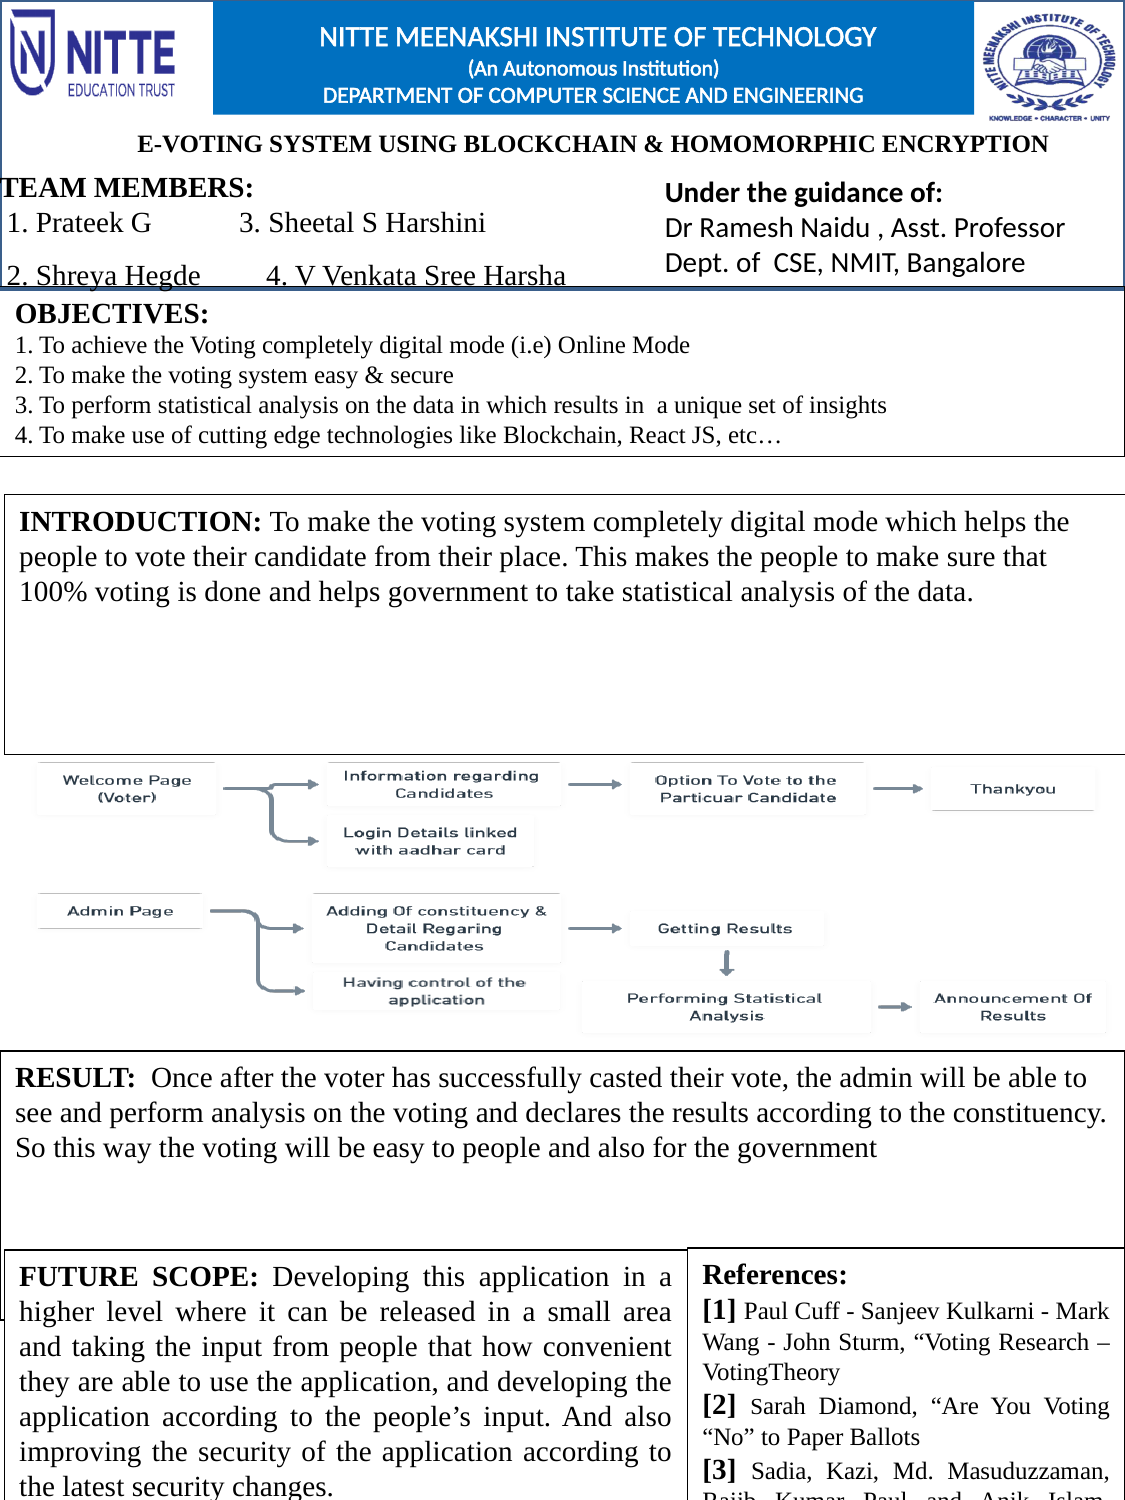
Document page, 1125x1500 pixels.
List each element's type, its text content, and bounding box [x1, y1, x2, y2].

text_box Under the guidance of: Dr Ramesh Naidu , Asst. Professor Dept. of CSE, NMIT, Bangalore [650, 166, 1125, 286]
picture [9, 744, 1125, 1052]
text_box TEAM MEMBERS: 1. Prateek G 3. Sheetal S Harshini 2. Shreya Hegde 4. V Venkata Sree Harsha [0, 161, 1058, 344]
text_box E-VOTING SYSTEM USING BLOCKCHAIN & HOMOMORPHIC ENCRYPTION [35, 120, 1125, 165]
text_box [0, 0, 1125, 161]
text_box FUTURE SCOPE: Developing this application in a higher level where it can be released in a small area and taking the input from people that how convenient they are able to use the application, and developing the application according to the people’s input. And also improving the security of the application according to the latest security changes. [2, 1248, 685, 1500]
text_box RESULT: Once after the voter has successfully casted their vote, the admin will be able to see and perform analysis on the voting and declares the results according to the constituency. So this way the voting will be easy to people and also for the government [0, 1049, 1125, 1322]
text_box NITTE MEENAKSHI INSTITUTE OF TECHNOLOGY (An Autonomous Institution) DEPARTMENT OF COMPUTER SCIENCE AND ENGINEERING [213, 1, 975, 115]
picture [9, 4, 176, 98]
text_box OBJECTIVES: 1. To achieve the Voting completely digital mode (i.e) Online Mode 2. To make the voting system easy & secure 3. To perform statistical analysis on the data in which results in a unique set of insights 4. To make use of cutting edge technologies like Blockchain, React JS, etc… [0, 286, 1125, 457]
picture [973, 9, 1125, 126]
text_box INTRODUCTION: To make the voting system completely digital mode which helps the people to vote their candidate from their place. This makes the people to make sure that 100% voting is done and helps government to take statistical analysis of the data. [4, 494, 1125, 747]
text_box References: [1] Paul Cuff - Sanjeev Kulkarni - Mark Wang - John Sturm, “Voting Research – VotingTheory [2] Sarah Diamond, “Are You Voting “No” to Paper Ballots [3] Sadia, Kazi, Md. Masuduzzaman, Rajib Kumar Paul and Anik Islam. “Blockchain-Based Secure E-Voting with the Assistance of Smart Contract [685, 1246, 1125, 1500]
